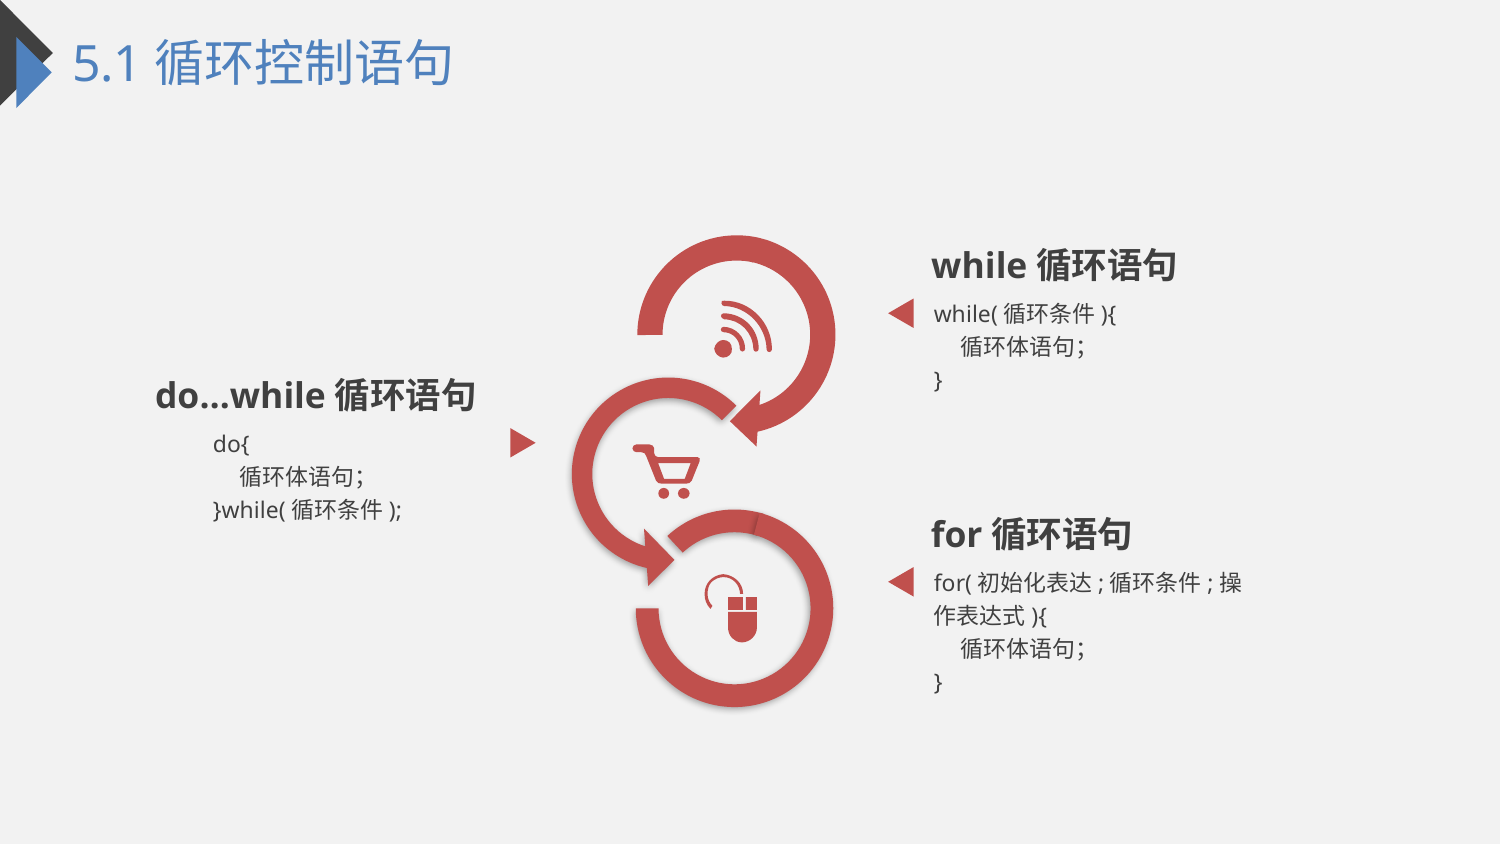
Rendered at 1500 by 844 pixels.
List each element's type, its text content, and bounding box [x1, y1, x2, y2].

text_box [727, 236, 838, 449]
text_box for(初始化表达;循环条件;操作表达式){ 循环体语句； } [922, 557, 1270, 701]
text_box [632, 444, 701, 500]
text_box [667, 509, 757, 553]
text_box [704, 573, 758, 643]
text_box do…while循环语句 [143, 367, 488, 422]
text_box while循环语句 [920, 237, 1190, 292]
text_box [888, 298, 914, 328]
text_box [16, 36, 52, 109]
text_box [510, 428, 536, 458]
text_box [571, 377, 737, 586]
text_box 5.1循环控制语句 [72, 31, 455, 92]
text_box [703, 301, 775, 365]
text_box [888, 567, 914, 597]
text_box [635, 512, 834, 708]
text_box [635, 233, 763, 338]
text_box for循环语句 [919, 506, 1145, 560]
text_box while(循环条件){ 循环体语句； } [922, 288, 1270, 399]
text_box do{ 循环体语句； }while(循环条件); [201, 418, 503, 529]
text_box [0, 0, 53, 106]
